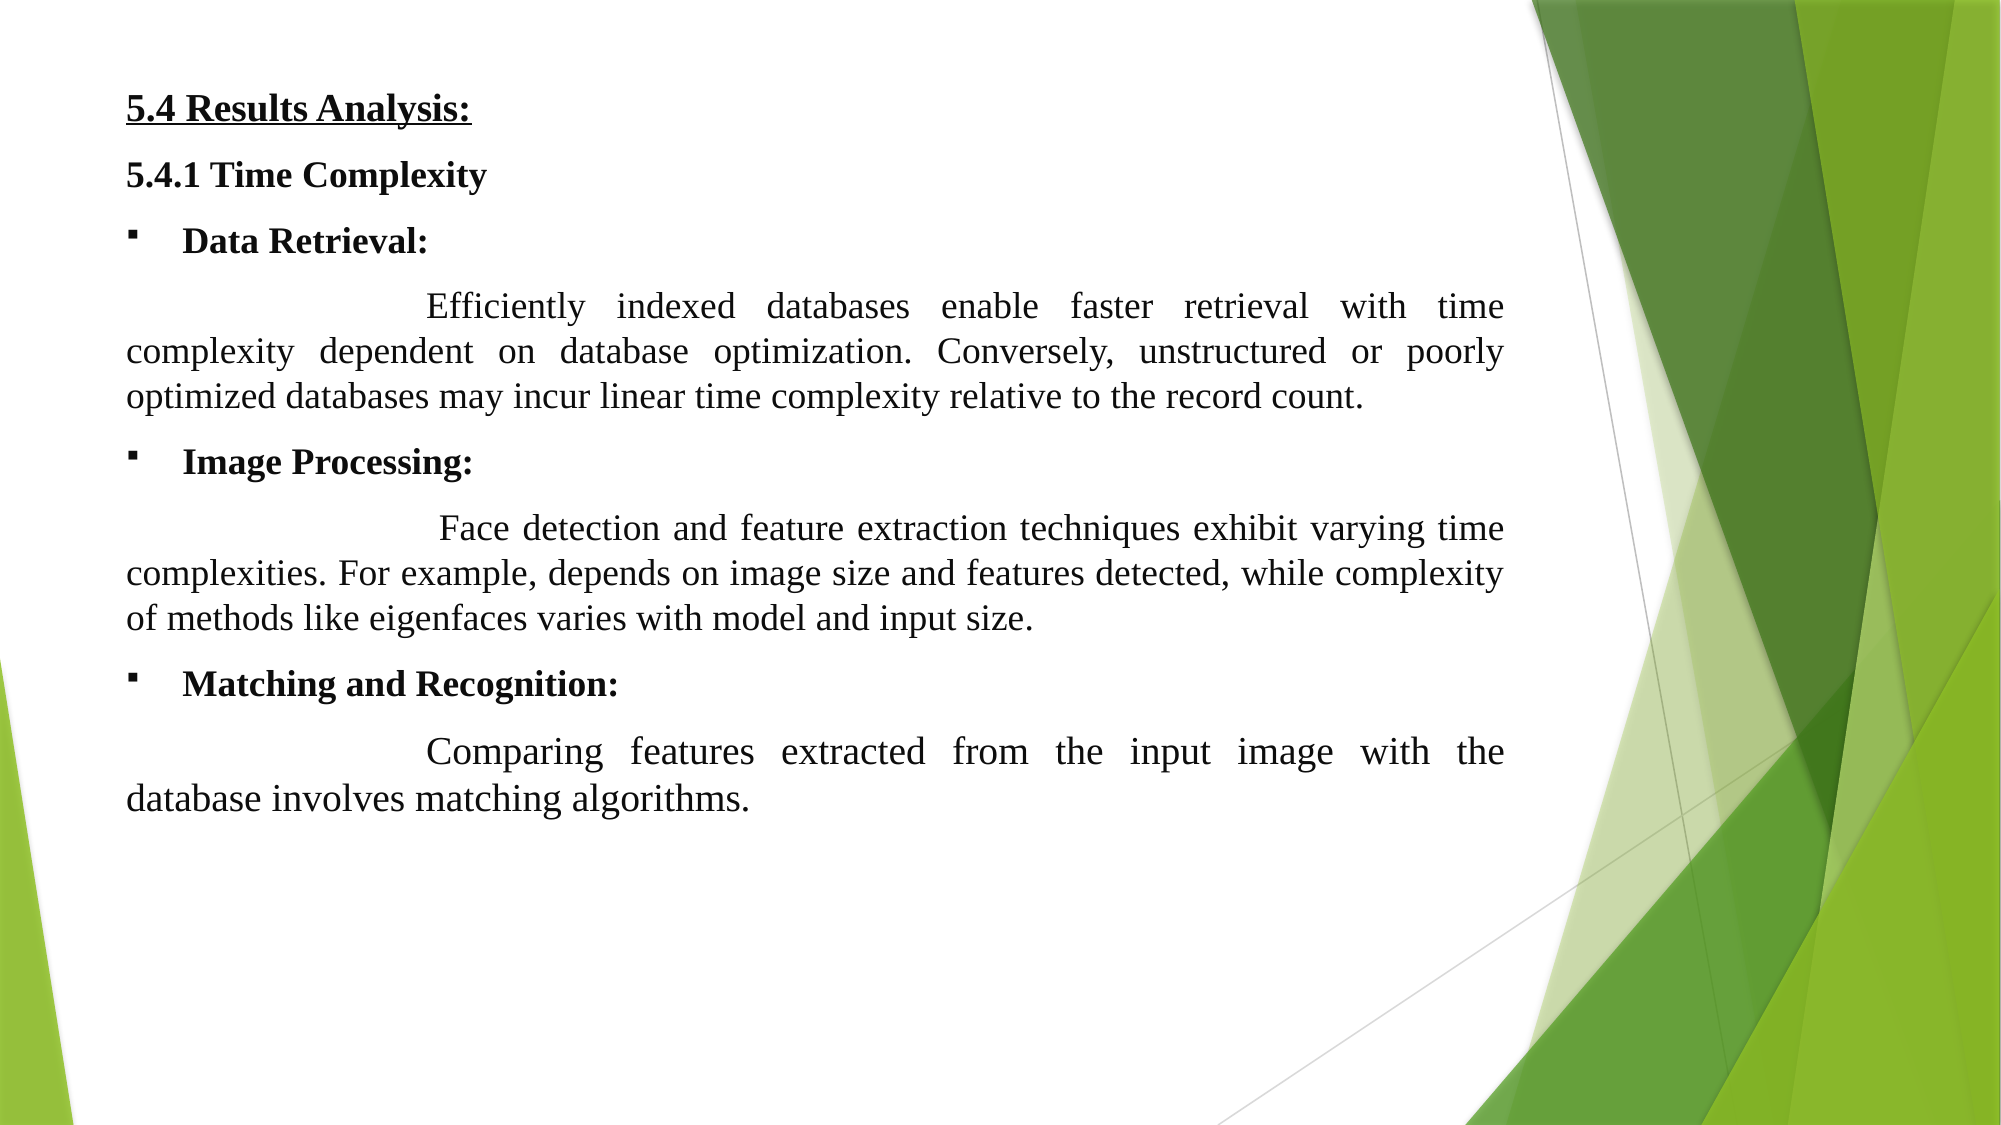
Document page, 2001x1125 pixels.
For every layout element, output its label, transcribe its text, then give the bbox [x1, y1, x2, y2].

list 5.4 Results Analysis: 5.4.1 Time Complexity Data Retrieval: Efficiently indexed databases enable faster retrieval with time complexity dependent on database optimization. Conversely, unstructured or poorly optimized databases may incur linear time complexity relative to the record count. Image Processing: Face detection and feature extraction techniques exhibit varying time complexities. For example, depends on image size and features detected, while complexity of methods like eigenfaces varies with model and input size. Matching and Recognition: Comparing features extracted from the input image with the database involves matching algorithms. [111, 74, 1522, 992]
